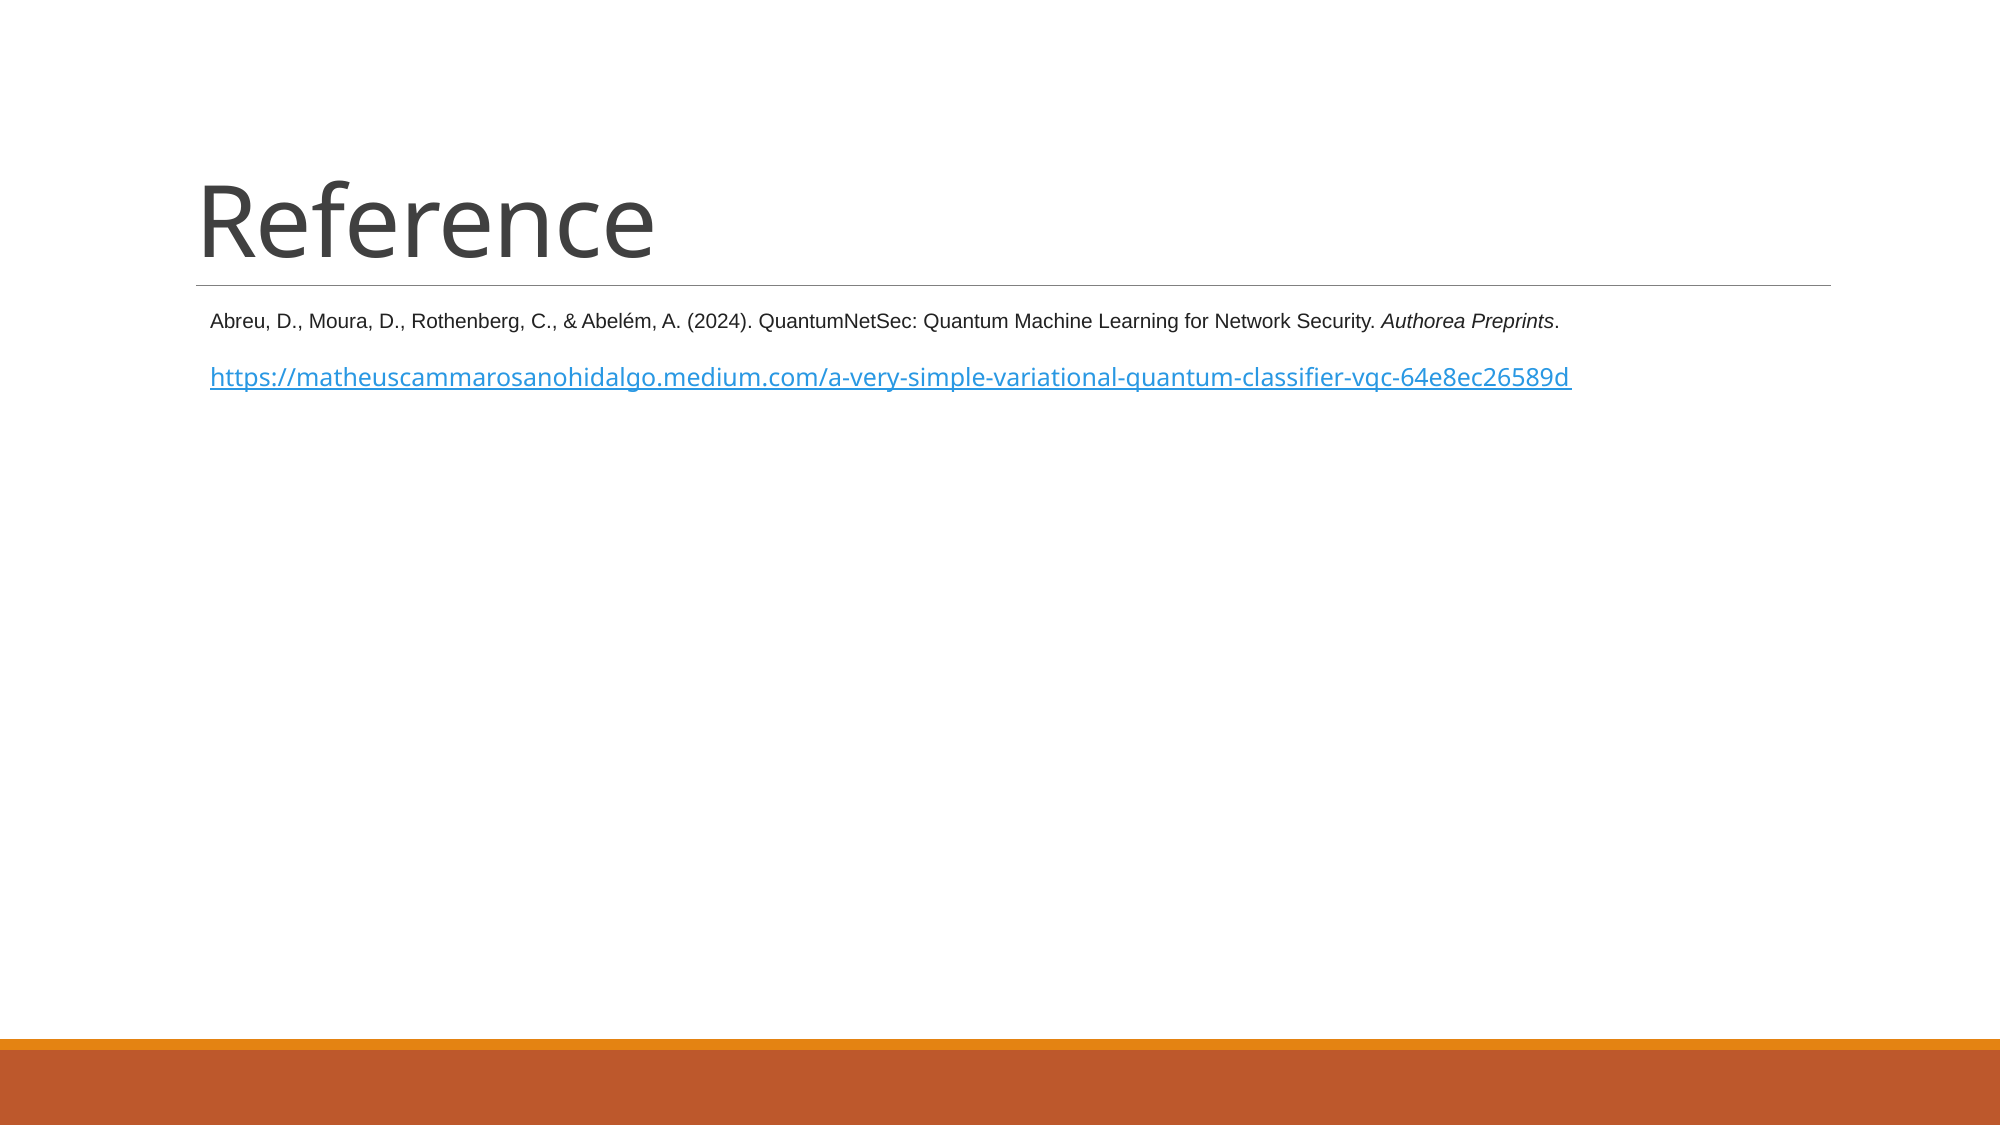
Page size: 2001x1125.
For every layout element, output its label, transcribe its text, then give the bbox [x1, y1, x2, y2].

title Reference [180, 47, 1830, 285]
list Abreu, D., Moura, D., Rothenberg, C., & Abelém, A. (2024). QuantumNetSec: Quantum Machine Learning for Network Security. Authorea Preprints. https://matheuscammarosanohidalgo.medium.com/a-very-simple-variational-quantum-classifier-vqc-64e8ec26589d [180, 302, 1830, 963]
